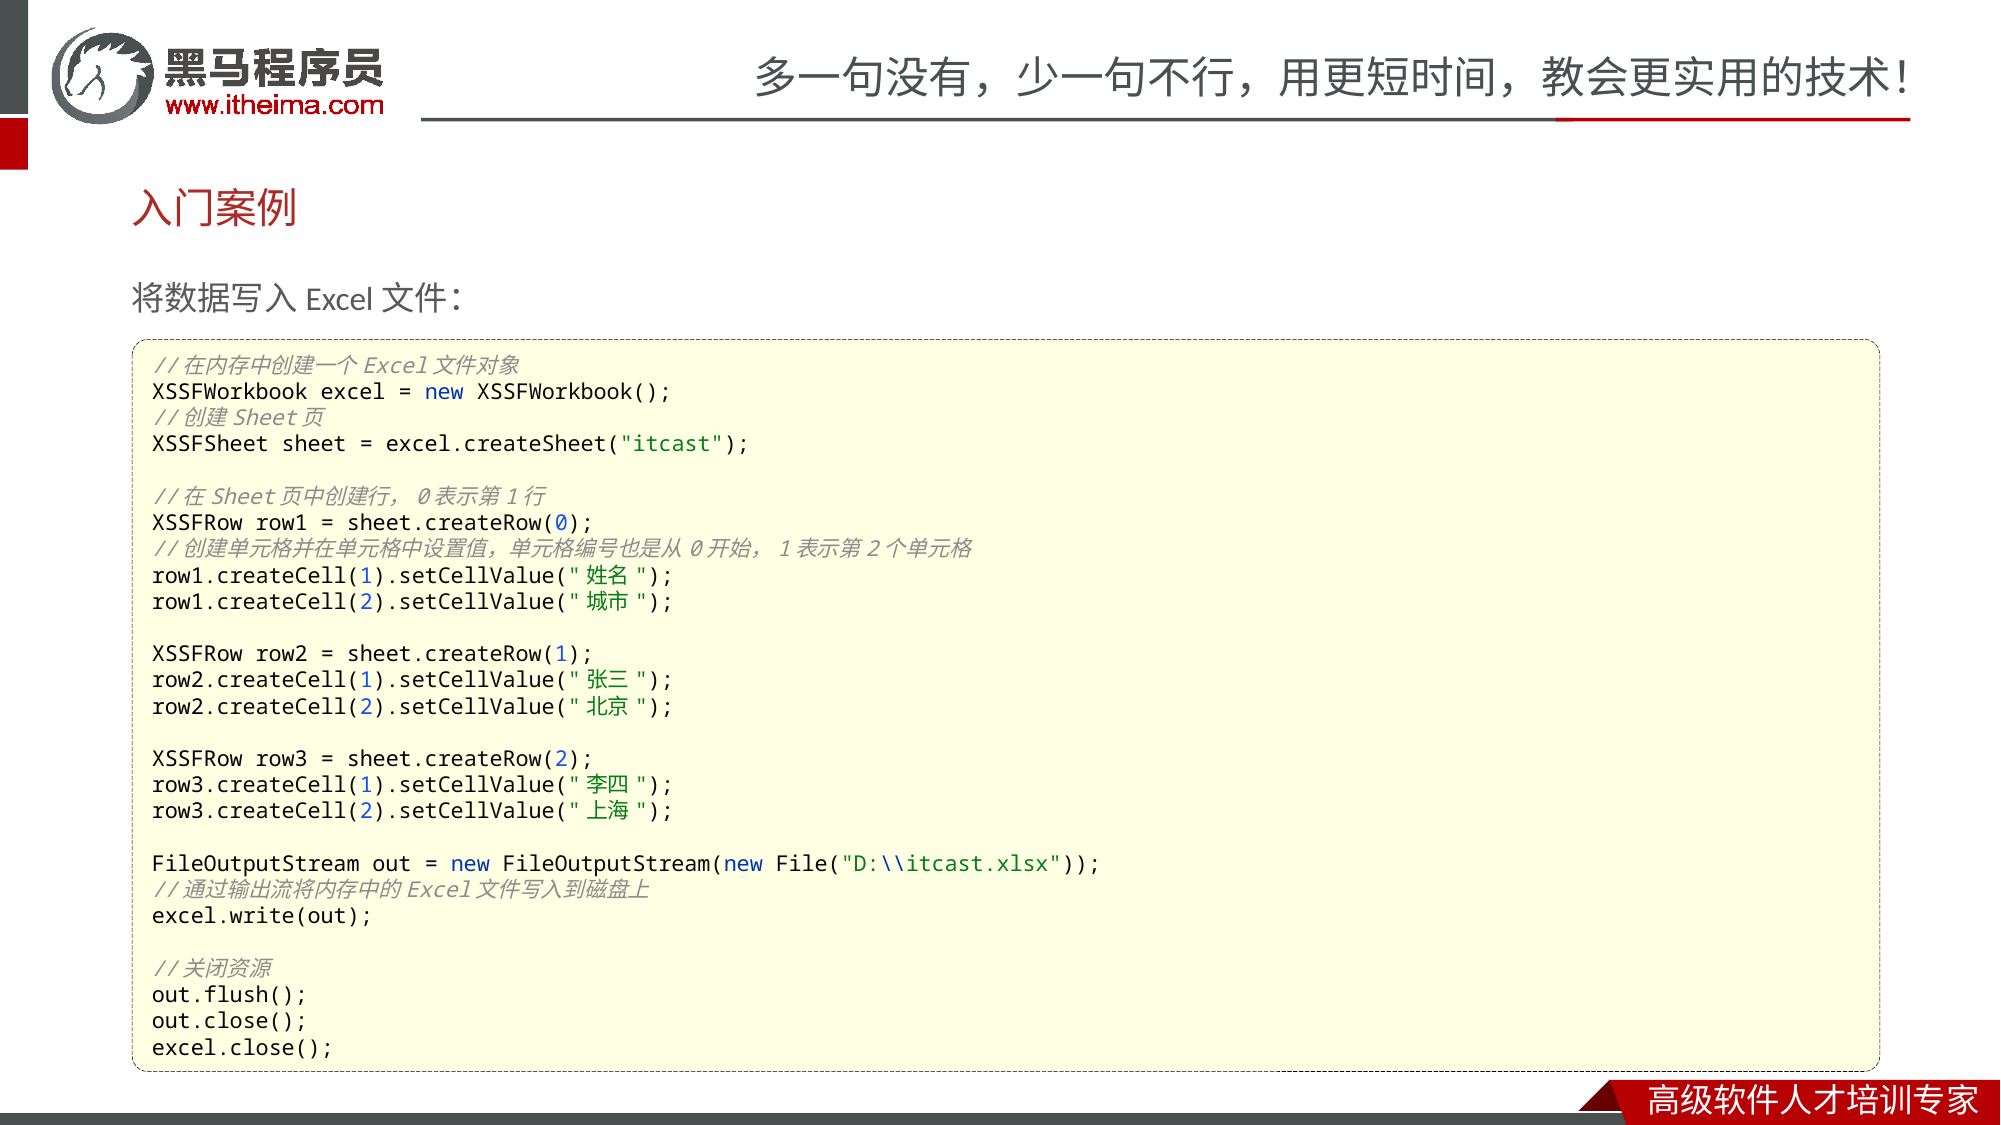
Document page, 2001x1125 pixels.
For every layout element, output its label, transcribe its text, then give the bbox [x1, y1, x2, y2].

text_box 将数据写入Excel文件： [116, 230, 1880, 325]
title 入门案例 [116, 164, 1872, 230]
picture [50, 26, 384, 125]
text_box //在内存中创建一个Excel文件对象 XSSFWorkbook excel = new XSSFWorkbook(); //创建Sheet页 XSSFSheet sheet = excel.createSheet("itcast"); //在Sheet页中创建行，0表示第1行 XSSFRow row1 = sheet.createRow(0); //创建单元格并在单元格中设置值，单元格编号也是从0开始，1表示第2个单元格 row1.createCell(1).setCellValue("姓名"); row1.createCell(2).setCellValue("城市"); XSSFRow row2 = sheet.createRow(1); row2.createCell(1).setCellValue("张三"); row2.createCell(2).setCellValue("北京"); XSSFRow row3 = sheet.createRow(2); row3.createCell(1).setCellValue("李四"); row3.createCell(2).setCellValue("上海"); FileOutputStream out = new FileOutputStream(new File("D:\\itcast.xlsx")); //通过输出流将内存中的Excel文件写入到磁盘上 excel.write(out); //关闭资源 out.flush(); out.close(); excel.close(); [132, 339, 1880, 1072]
